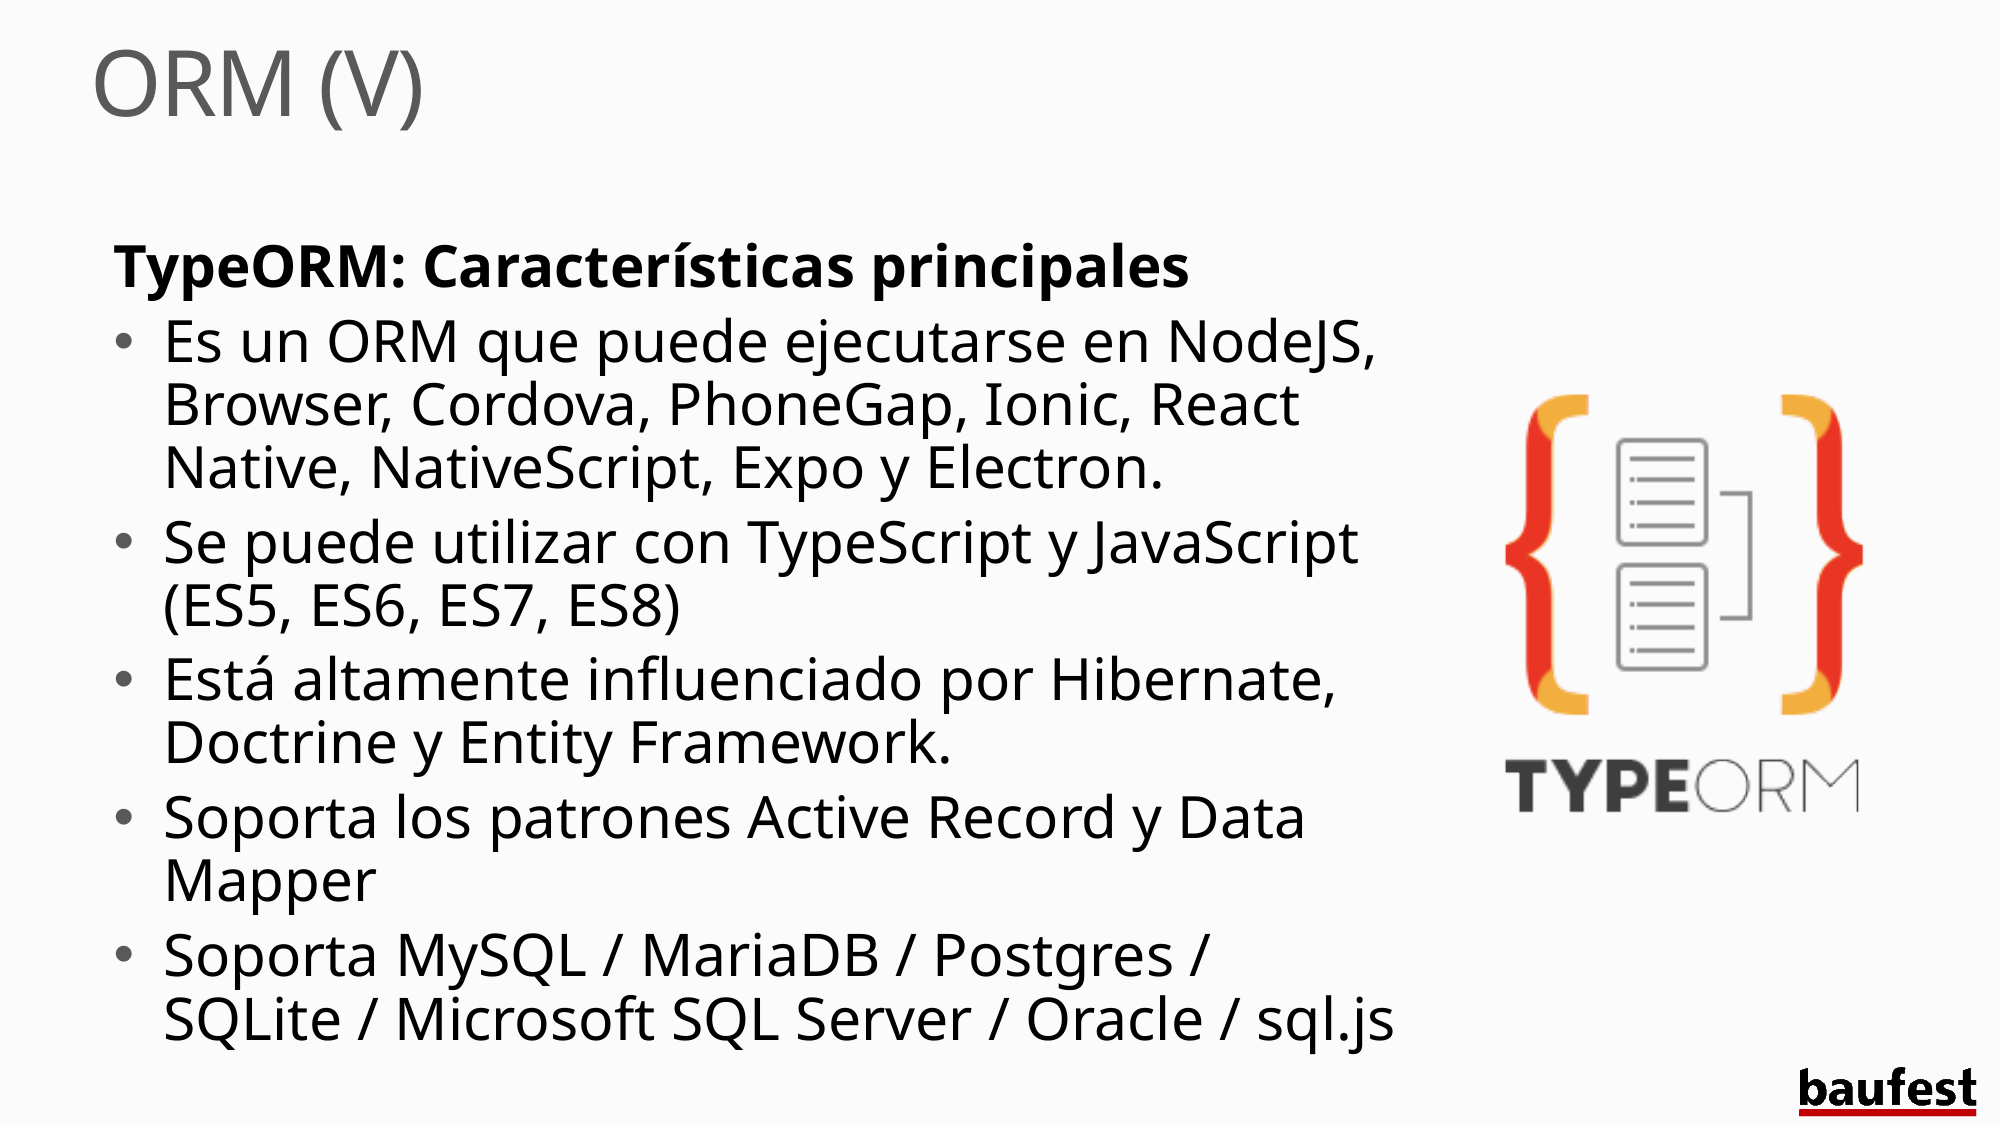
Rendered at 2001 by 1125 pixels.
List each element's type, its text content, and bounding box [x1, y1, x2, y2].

picture [1799, 1066, 1977, 1117]
title ORM (V) [90, 37, 1920, 138]
list TypeORM: Características principales Es un ORM que puede ejecutarse en NodeJS, Browser, Cordova, PhoneGap, Ionic, React Native, NativeScript, Expo y Electron. Se puede utilizar con TypeScript y JavaScript (ES5, ES6, ES7, ES8) Está altamente influenciado por Hibernate, Doctrine y Entity Framework. Soporta los patrones Active Record y Data Mapper Soporta MySQL / MariaDB / Postgres / SQLite / Microsoft SQL Server / Oracle / sql.js [113, 237, 1403, 1100]
picture [1498, 385, 1874, 817]
